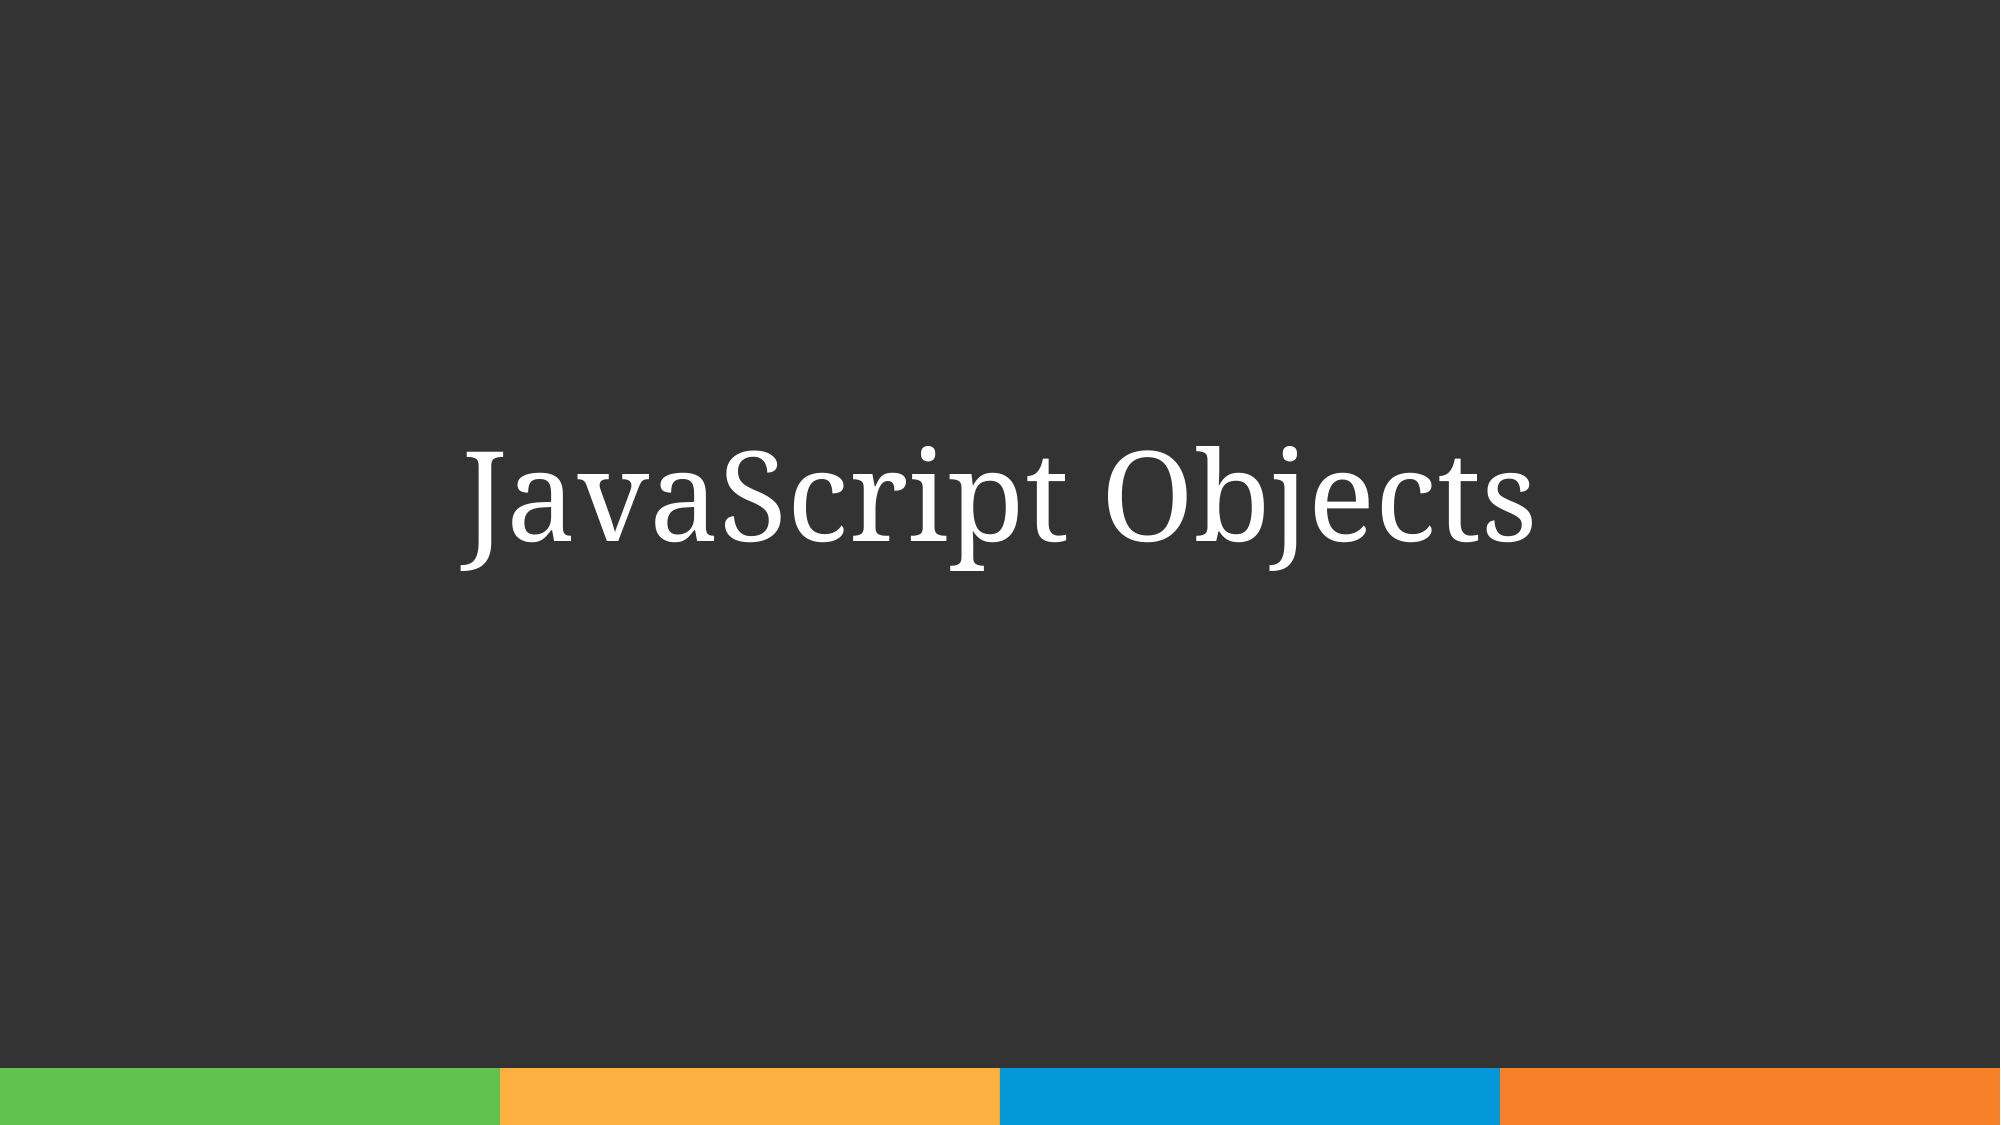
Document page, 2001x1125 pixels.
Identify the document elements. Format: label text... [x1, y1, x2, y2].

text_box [0, 1067, 2000, 1125]
title JavaScript Objects [249, 184, 1750, 576]
